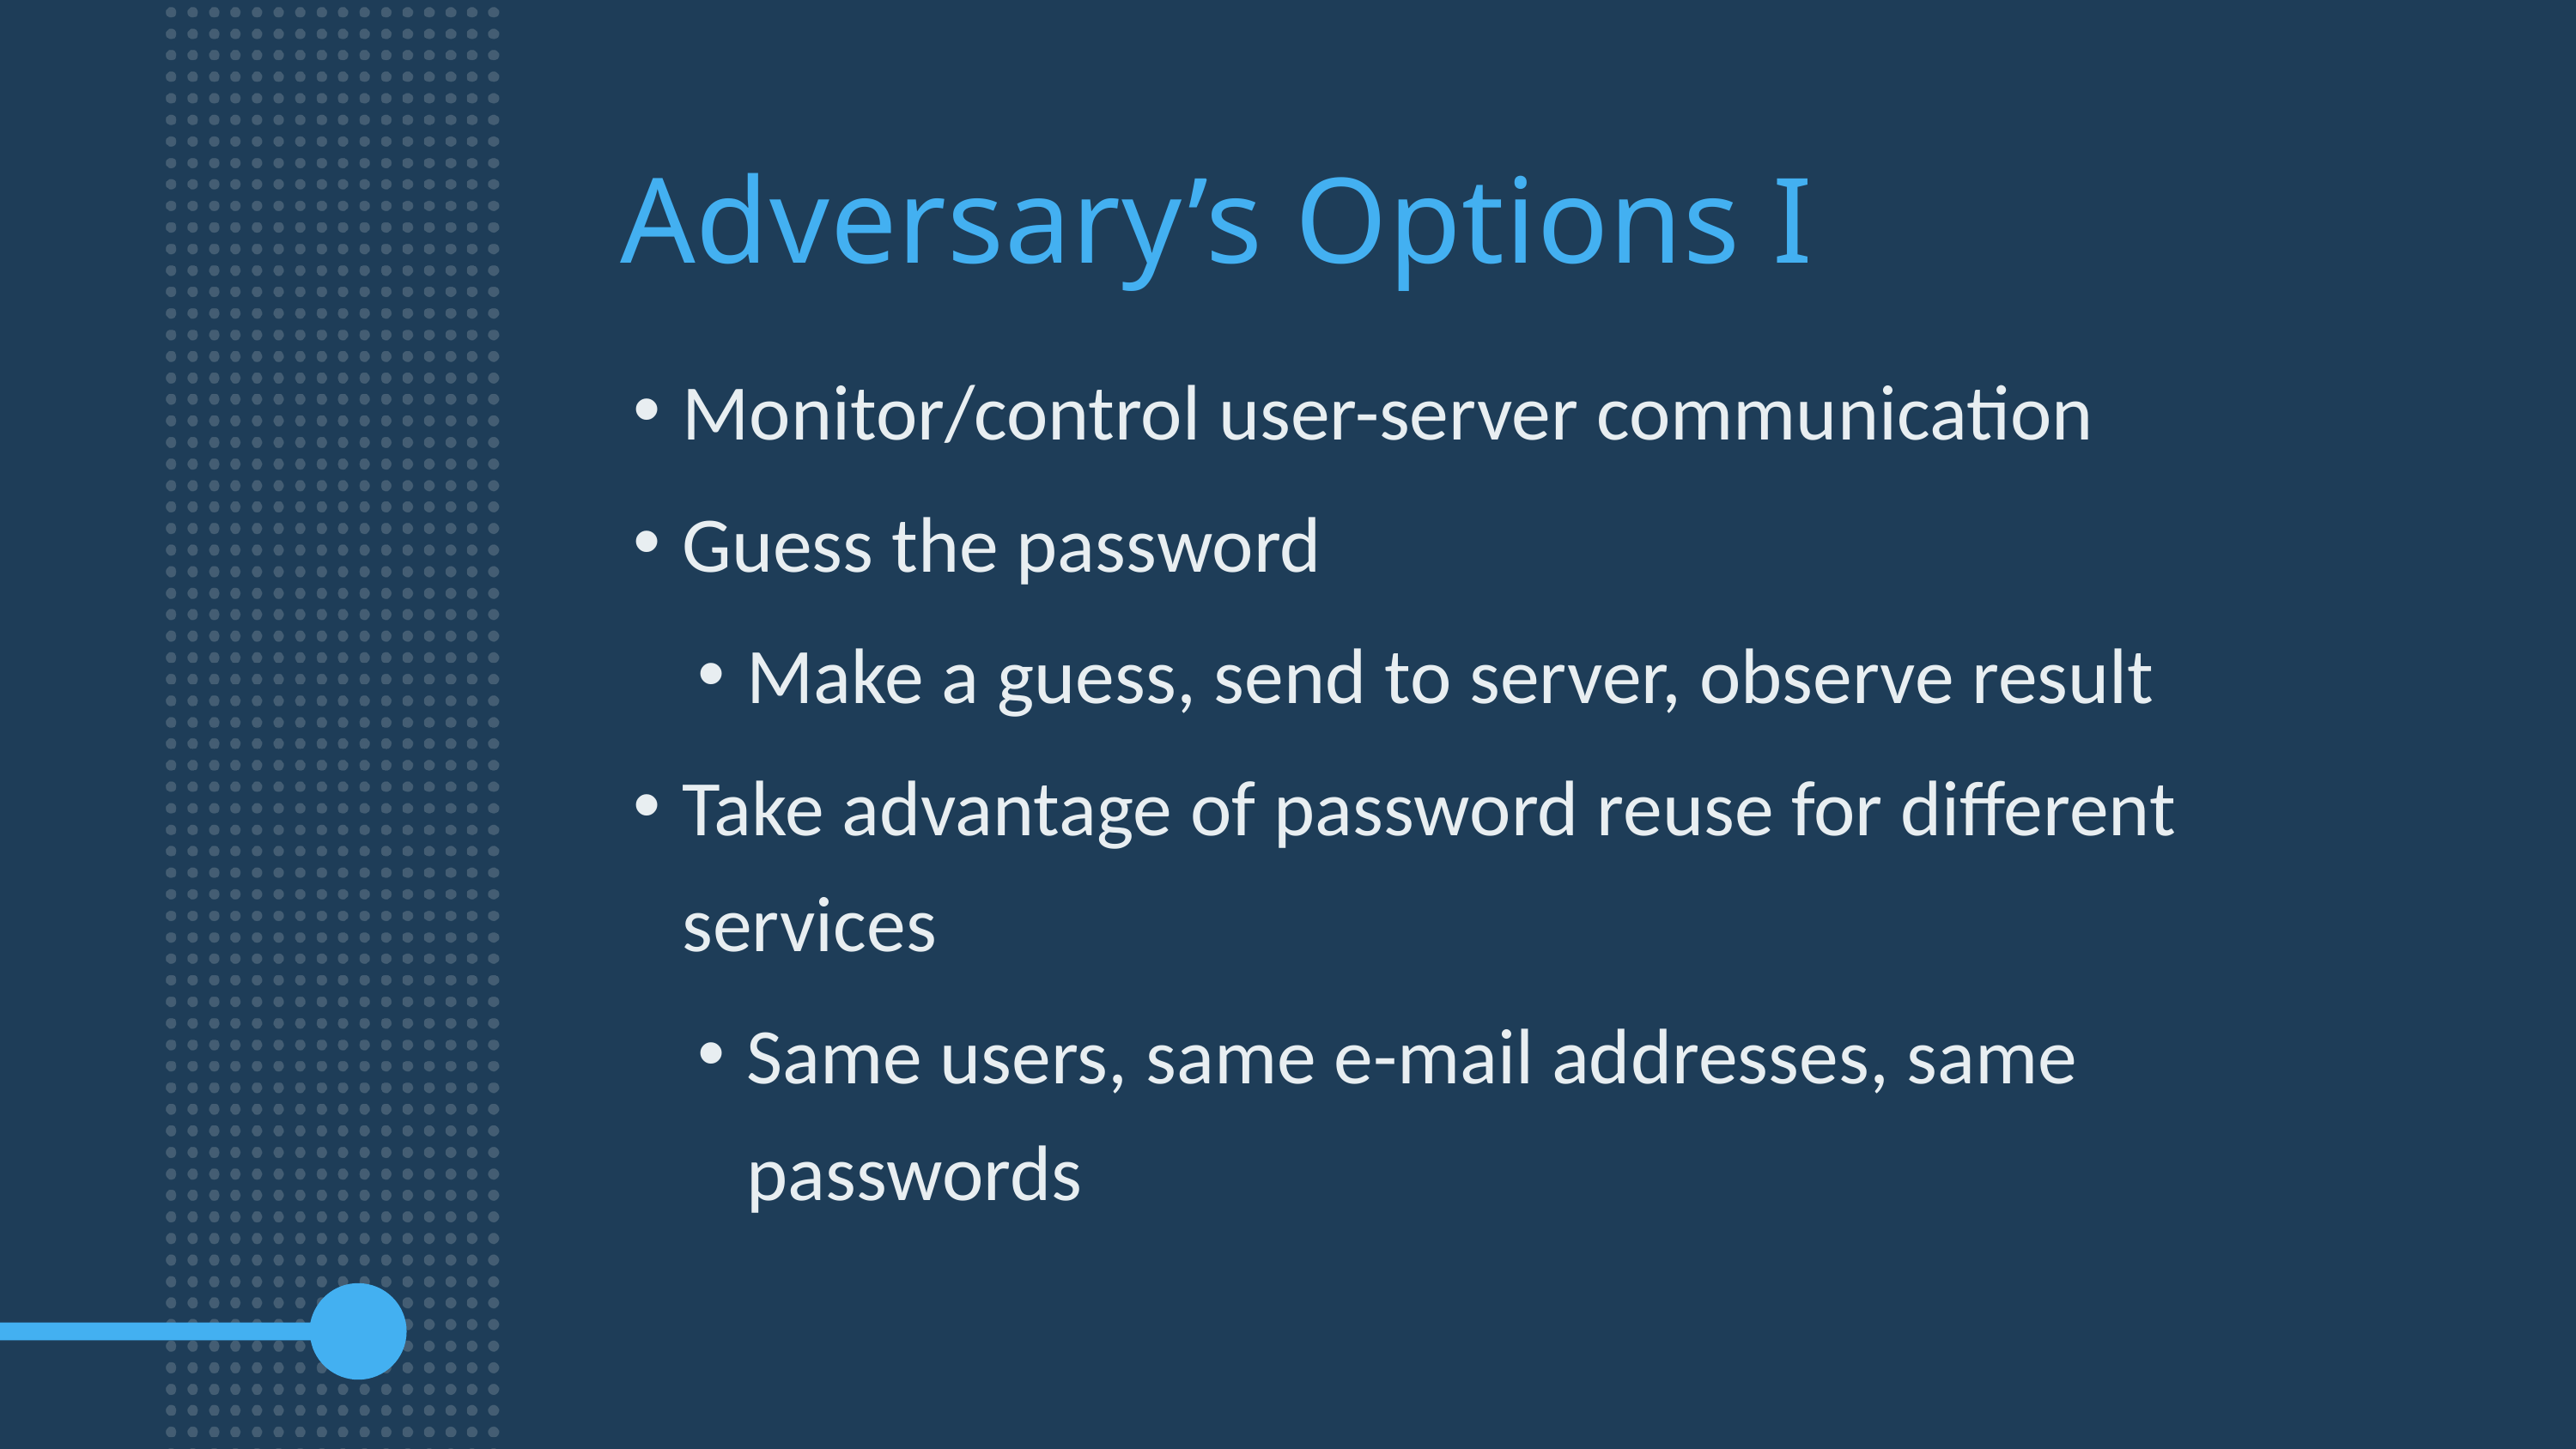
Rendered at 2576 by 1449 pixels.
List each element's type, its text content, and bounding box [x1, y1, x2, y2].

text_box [0, 1271, 407, 1392]
text_box Adversary’s Options I [620, 137, 2271, 288]
picture [161, 0, 507, 1449]
text_box Monitor/control user-server communication Guess the password Make a guess, send to server, observe result Take advantage of password reuse for different services Same users, same e-mail addresses, same passwords [621, 332, 2435, 1222]
